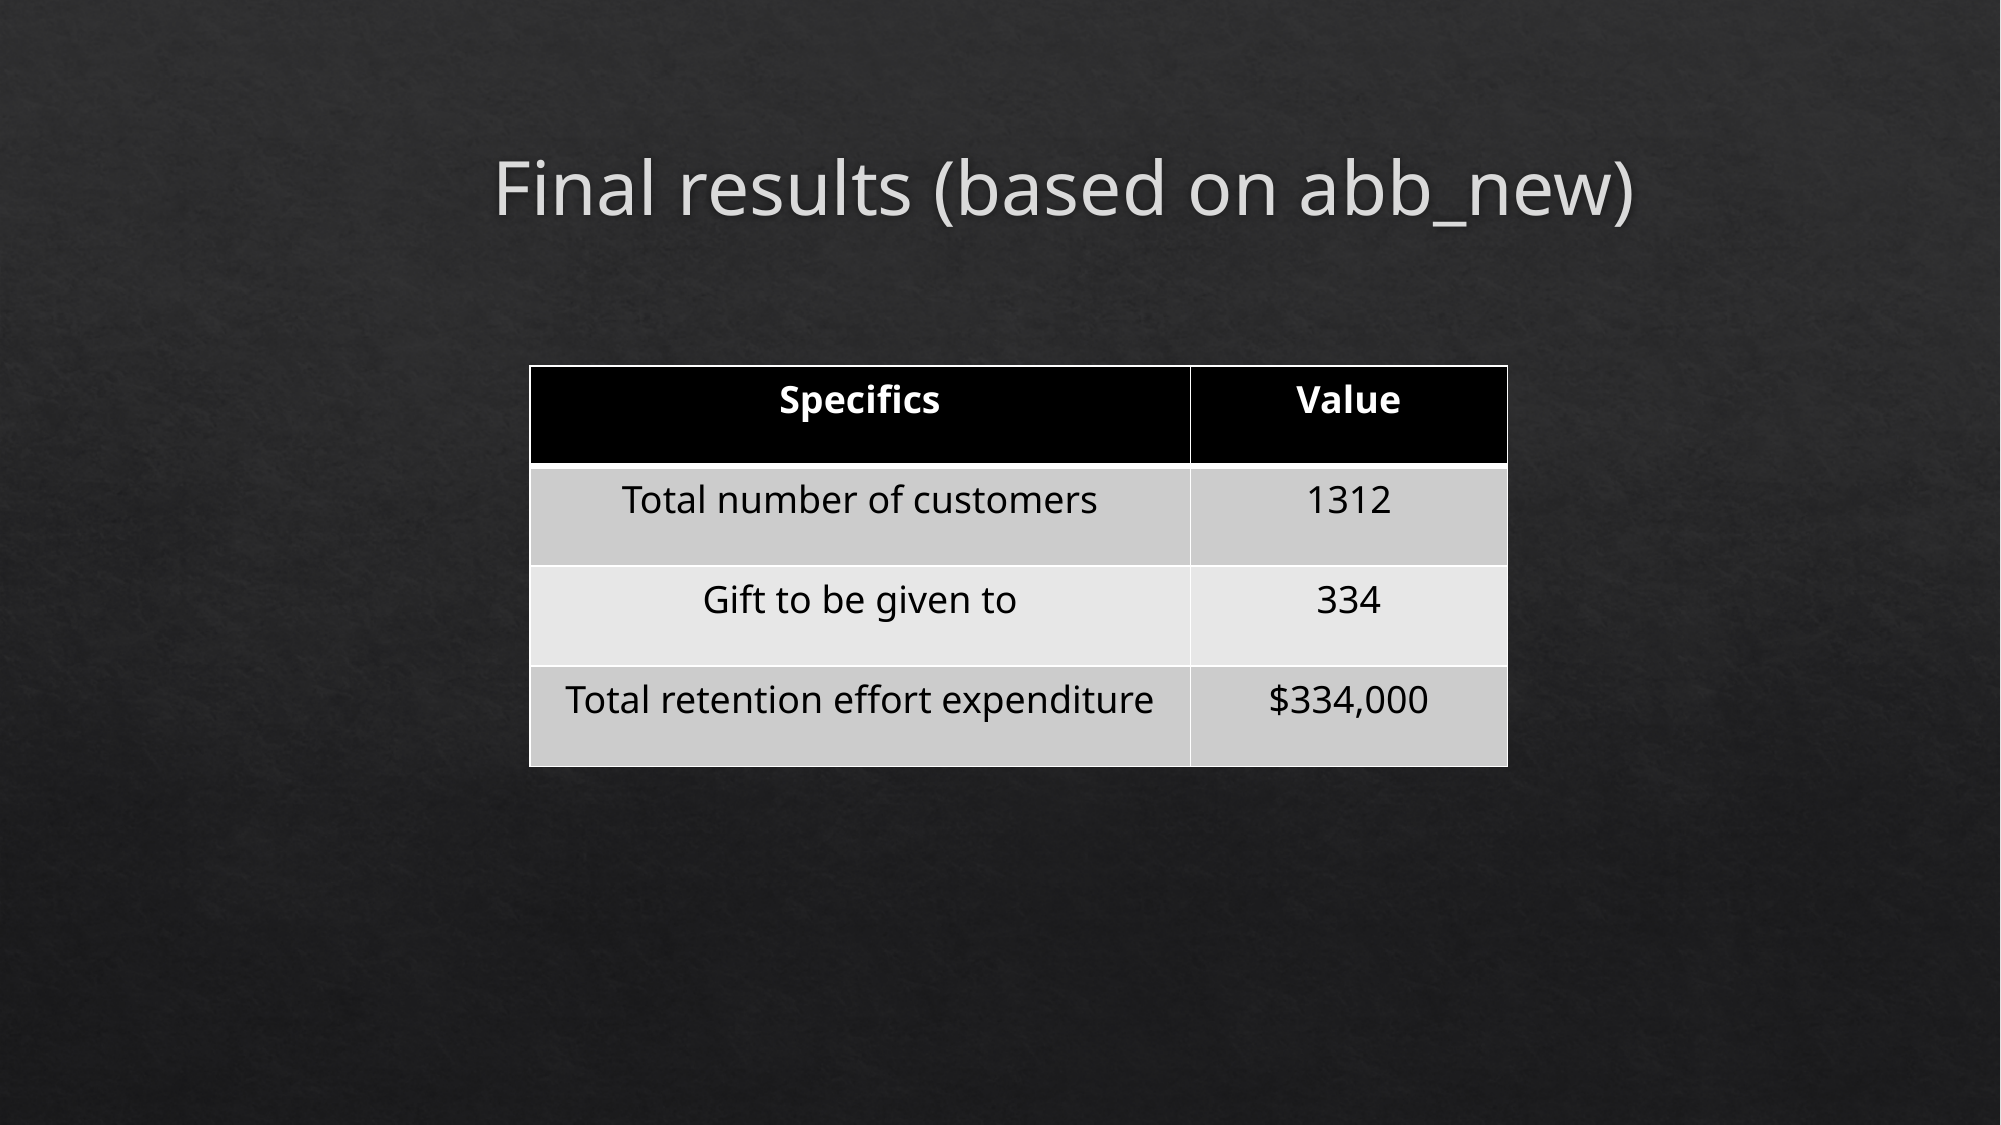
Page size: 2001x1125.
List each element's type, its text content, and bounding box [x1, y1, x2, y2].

table_cell $334,000 [1191, 667, 1507, 766]
table_cell 1312 [1191, 469, 1507, 565]
table_cell 334 [1191, 567, 1507, 665]
table_cell Gift to be given to [531, 567, 1190, 665]
table_cell Total retention effort expenditure [531, 667, 1190, 766]
title Final results (based on abb_new) [477, 106, 2000, 266]
table_header Specifics [531, 367, 1190, 463]
table_header Value [1191, 367, 1507, 463]
table_cell Total number of customers [531, 469, 1190, 565]
